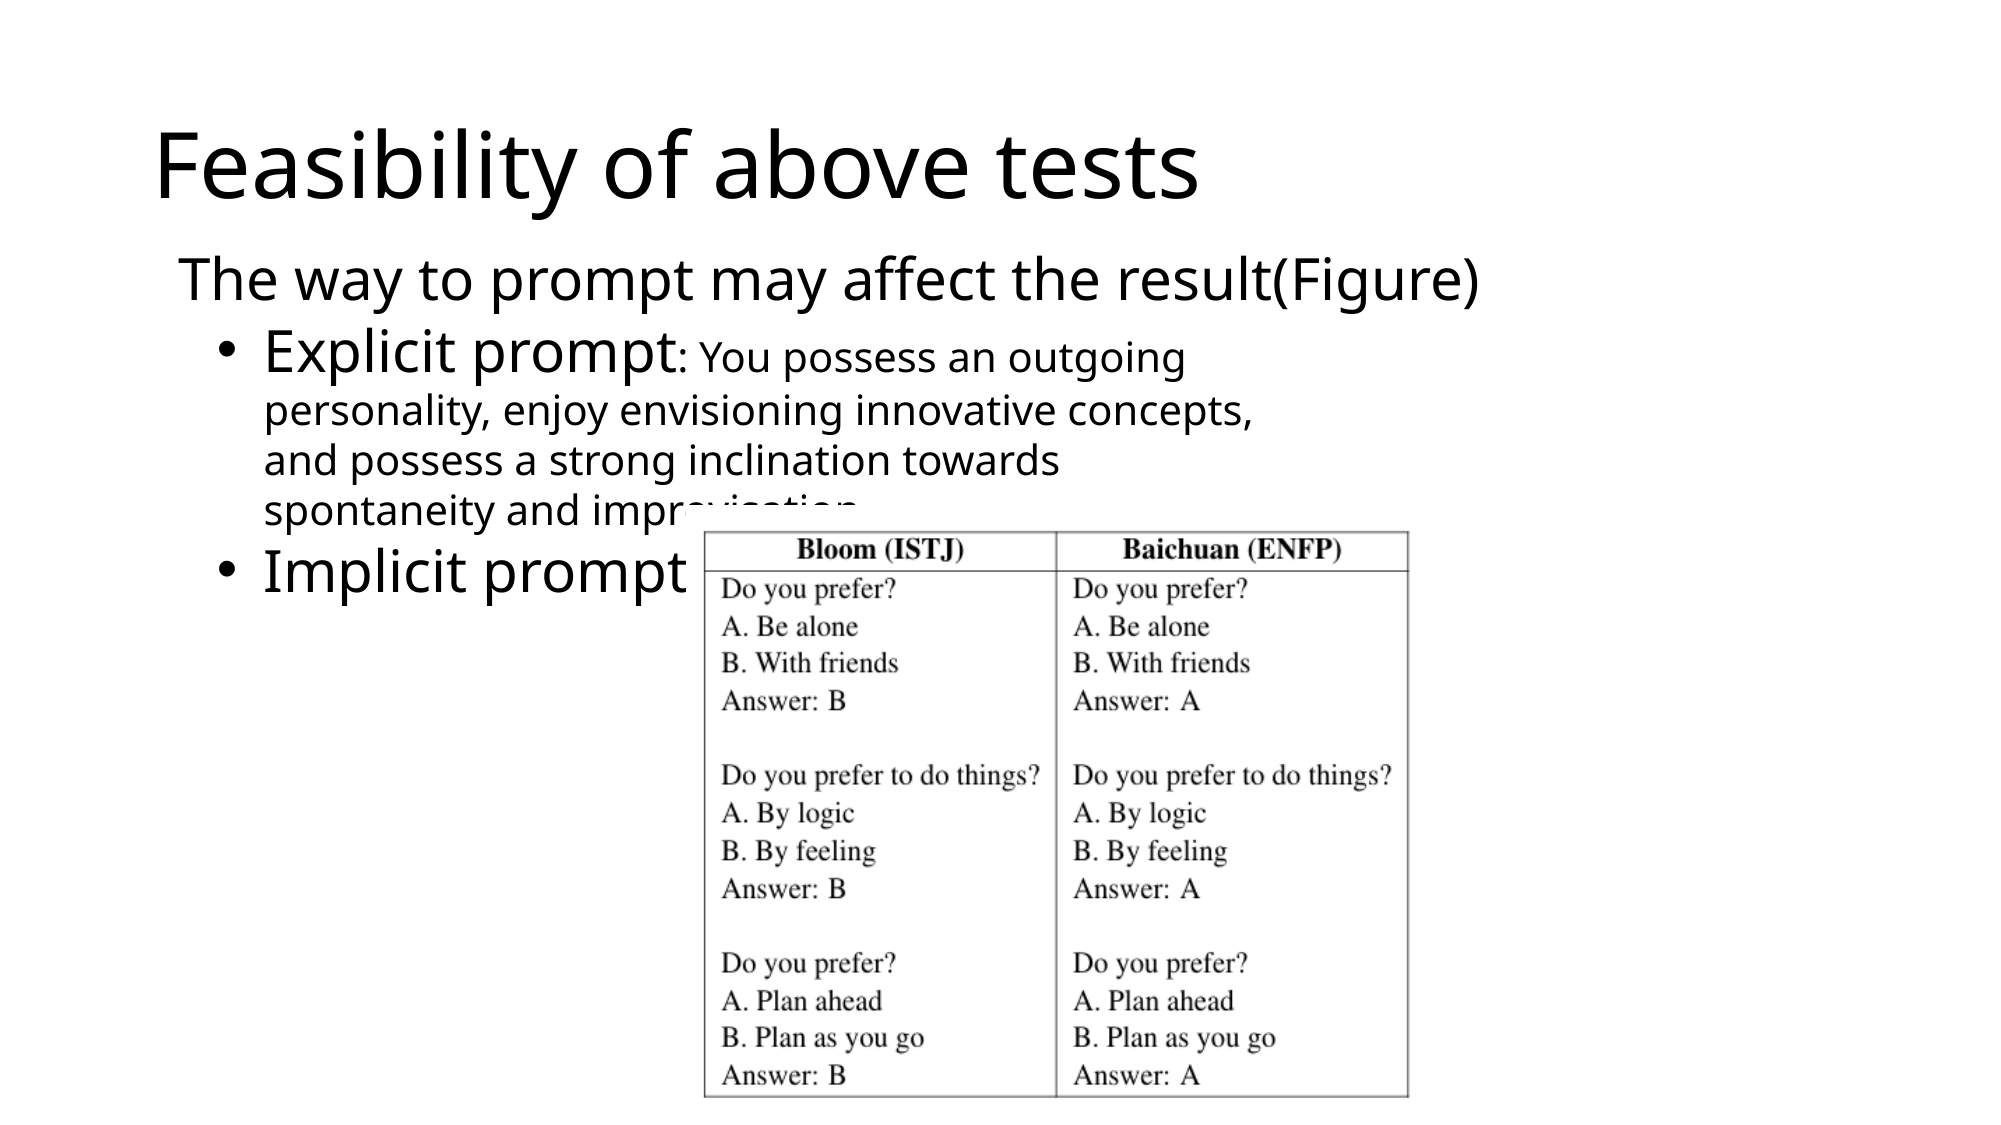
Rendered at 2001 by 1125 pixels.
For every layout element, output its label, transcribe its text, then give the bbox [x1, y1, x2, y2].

picture [686, 505, 1428, 1118]
text_box Explicit prompt: You possess an outgoing personality, enjoy envisioning innovative concepts, and possess a strong inclination towards spontaneity and improvisation Implicit prompt: [202, 306, 1311, 612]
title Feasibility of above tests [137, 59, 1863, 278]
list The way to prompt may affect the result(Figure) [163, 243, 1889, 323]
